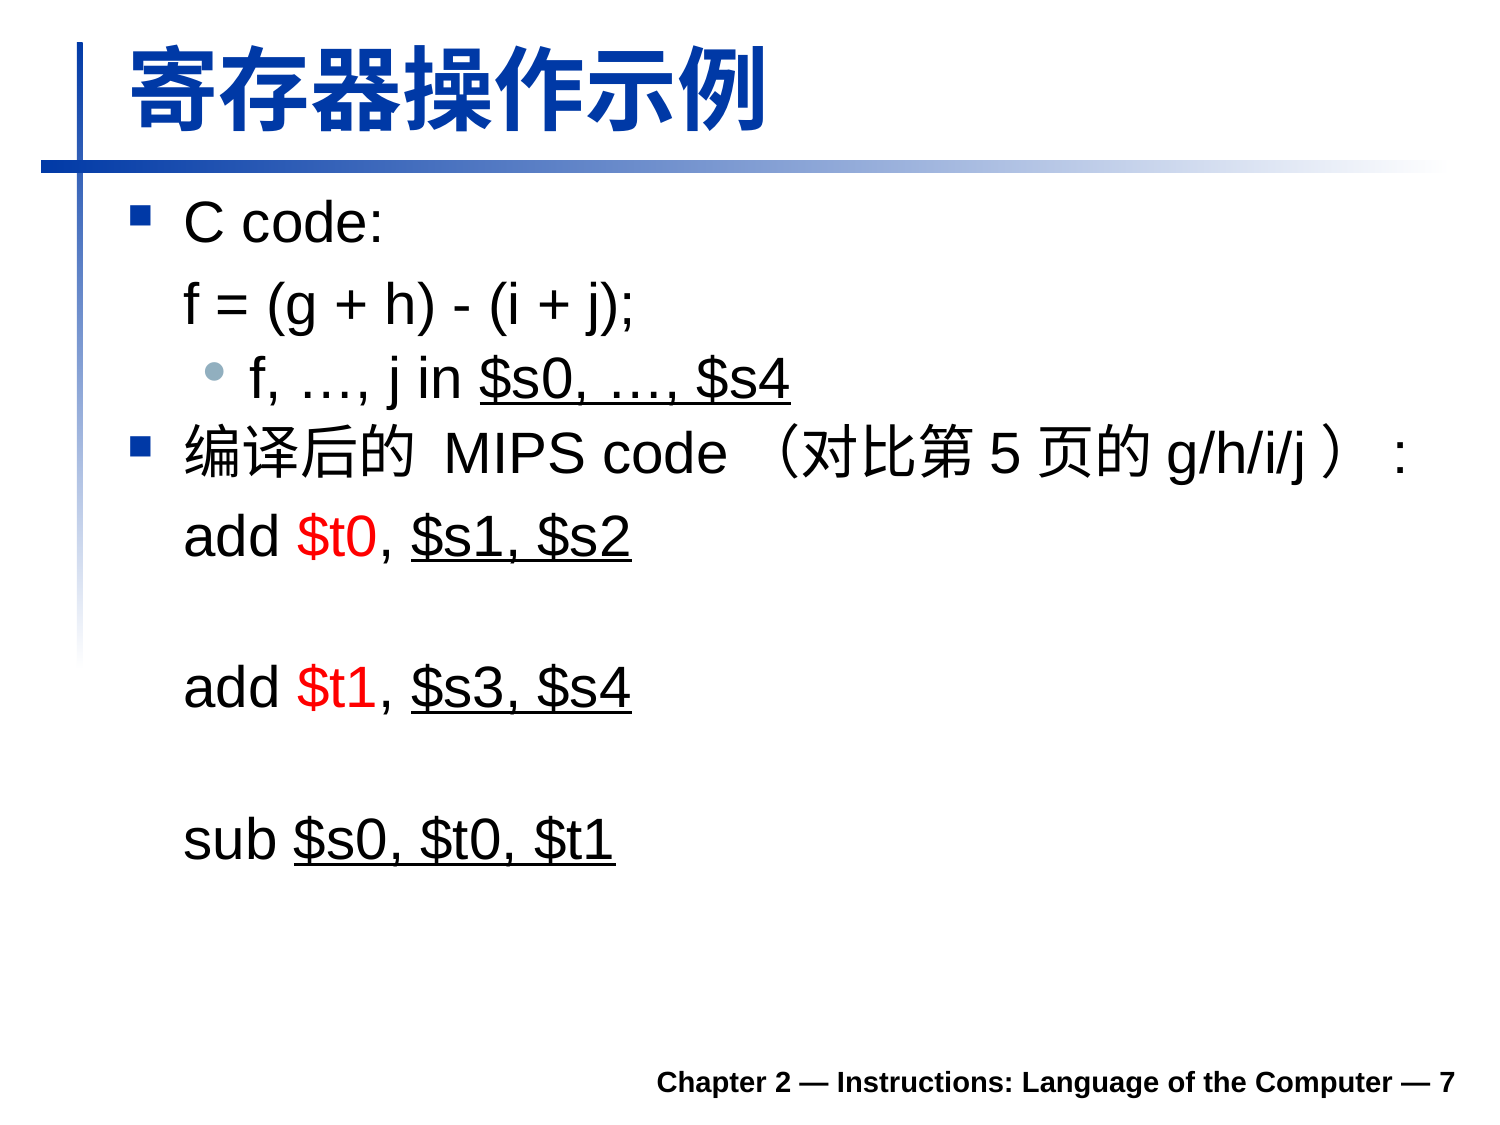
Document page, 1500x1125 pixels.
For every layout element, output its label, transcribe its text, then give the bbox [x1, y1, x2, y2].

footer Chapter 2 — Instructions: Language of the Computer — 7 [277, 1046, 1471, 1106]
title 寄存器操作示例 [111, 0, 1468, 150]
list C code: f = (g + h) - (i + j); f, …, j in $s0, …, $s4 编译后的 MIPS code（对比第5页的g/h/i/j）: add $t0, $s1, $s2 add $t1, $s3, $s4 sub $s0, $t0, $t1 [111, 184, 1470, 1024]
